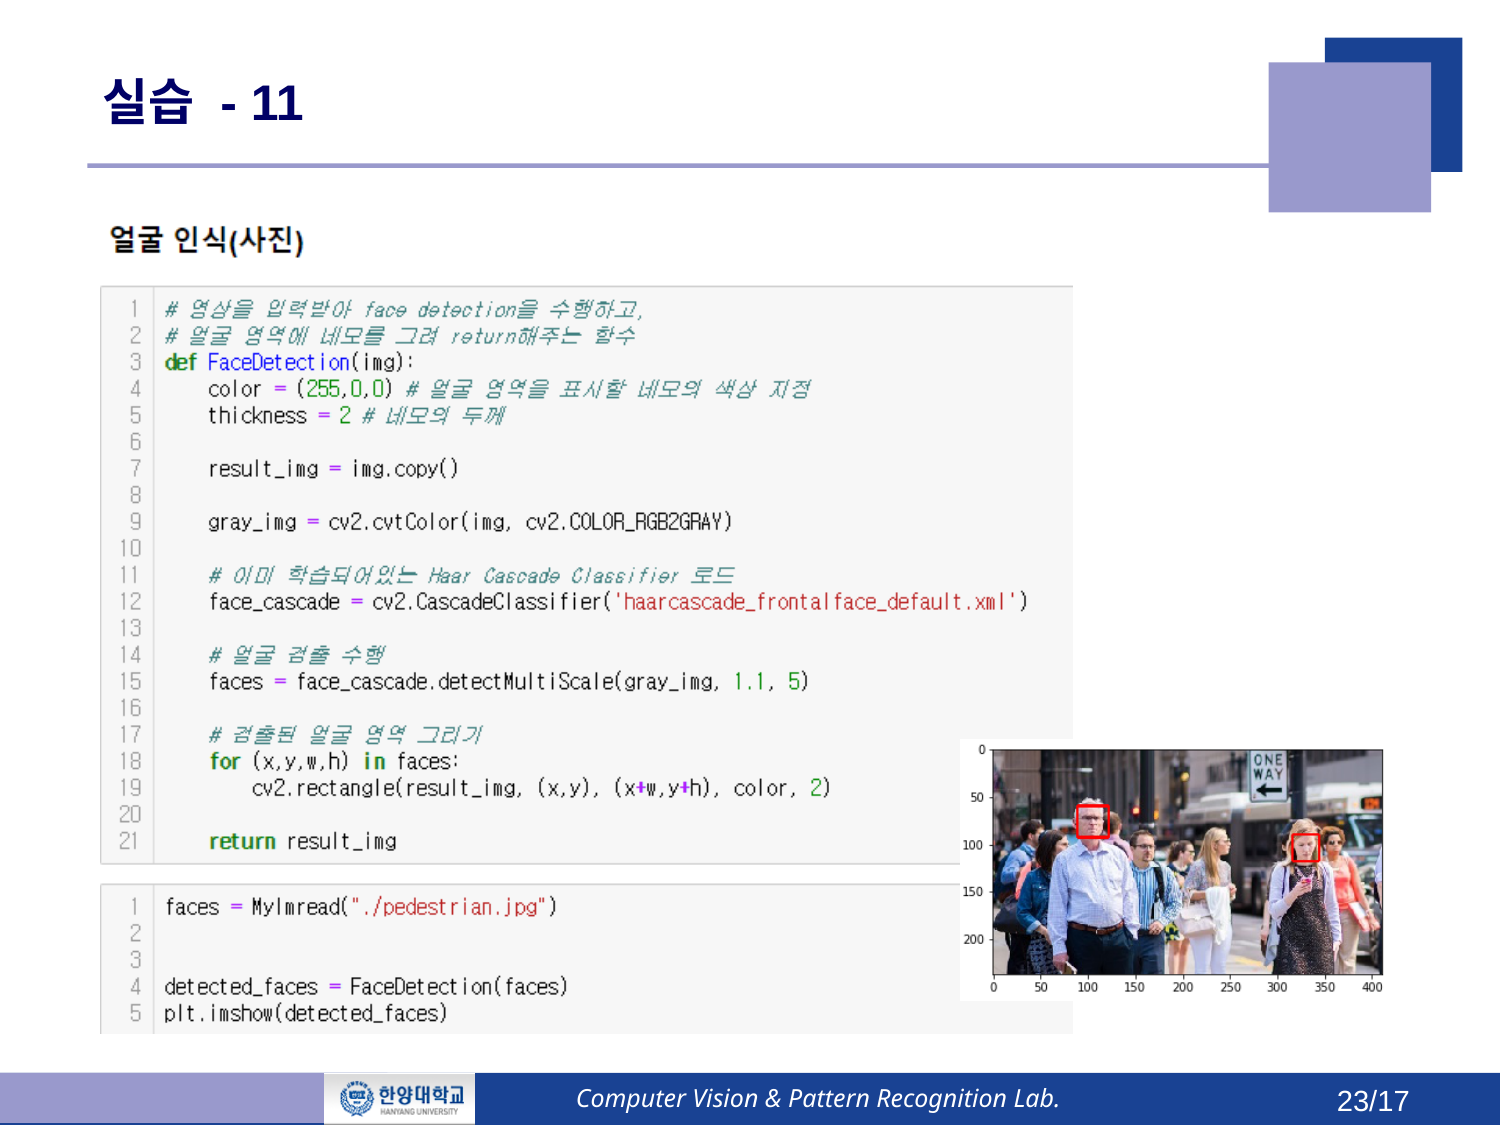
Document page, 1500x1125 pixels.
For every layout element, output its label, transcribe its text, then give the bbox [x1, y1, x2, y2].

footer Computer Vision & Pattern Recognition Lab. [474, 1074, 1163, 1125]
slide_number 23/17 [1187, 1074, 1426, 1125]
picture [324, 1073, 475, 1125]
picture [100, 203, 1396, 1034]
title 실습 - 11 [87, 37, 1238, 163]
